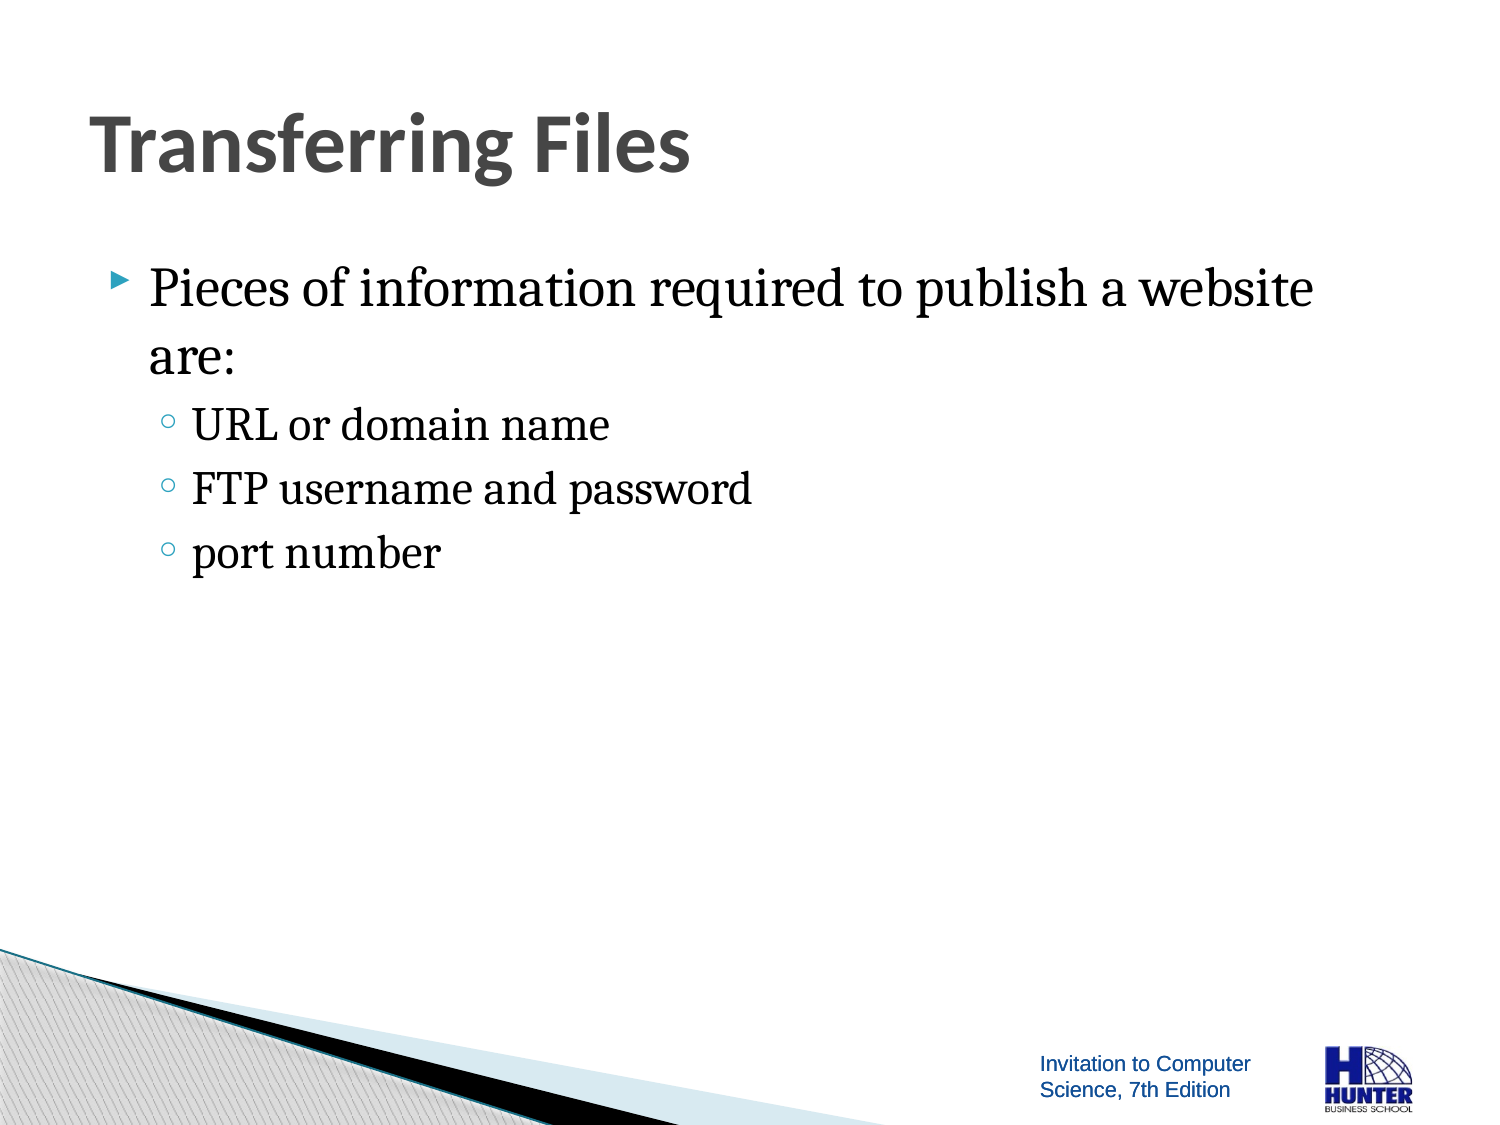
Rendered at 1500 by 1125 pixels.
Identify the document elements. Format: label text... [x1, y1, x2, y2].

picture [1325, 1046, 1413, 1113]
title Transferring Files [75, 45, 1425, 233]
list Pieces of information required to publish a website are: URL or domain name FTP username and password port number [75, 243, 1425, 986]
